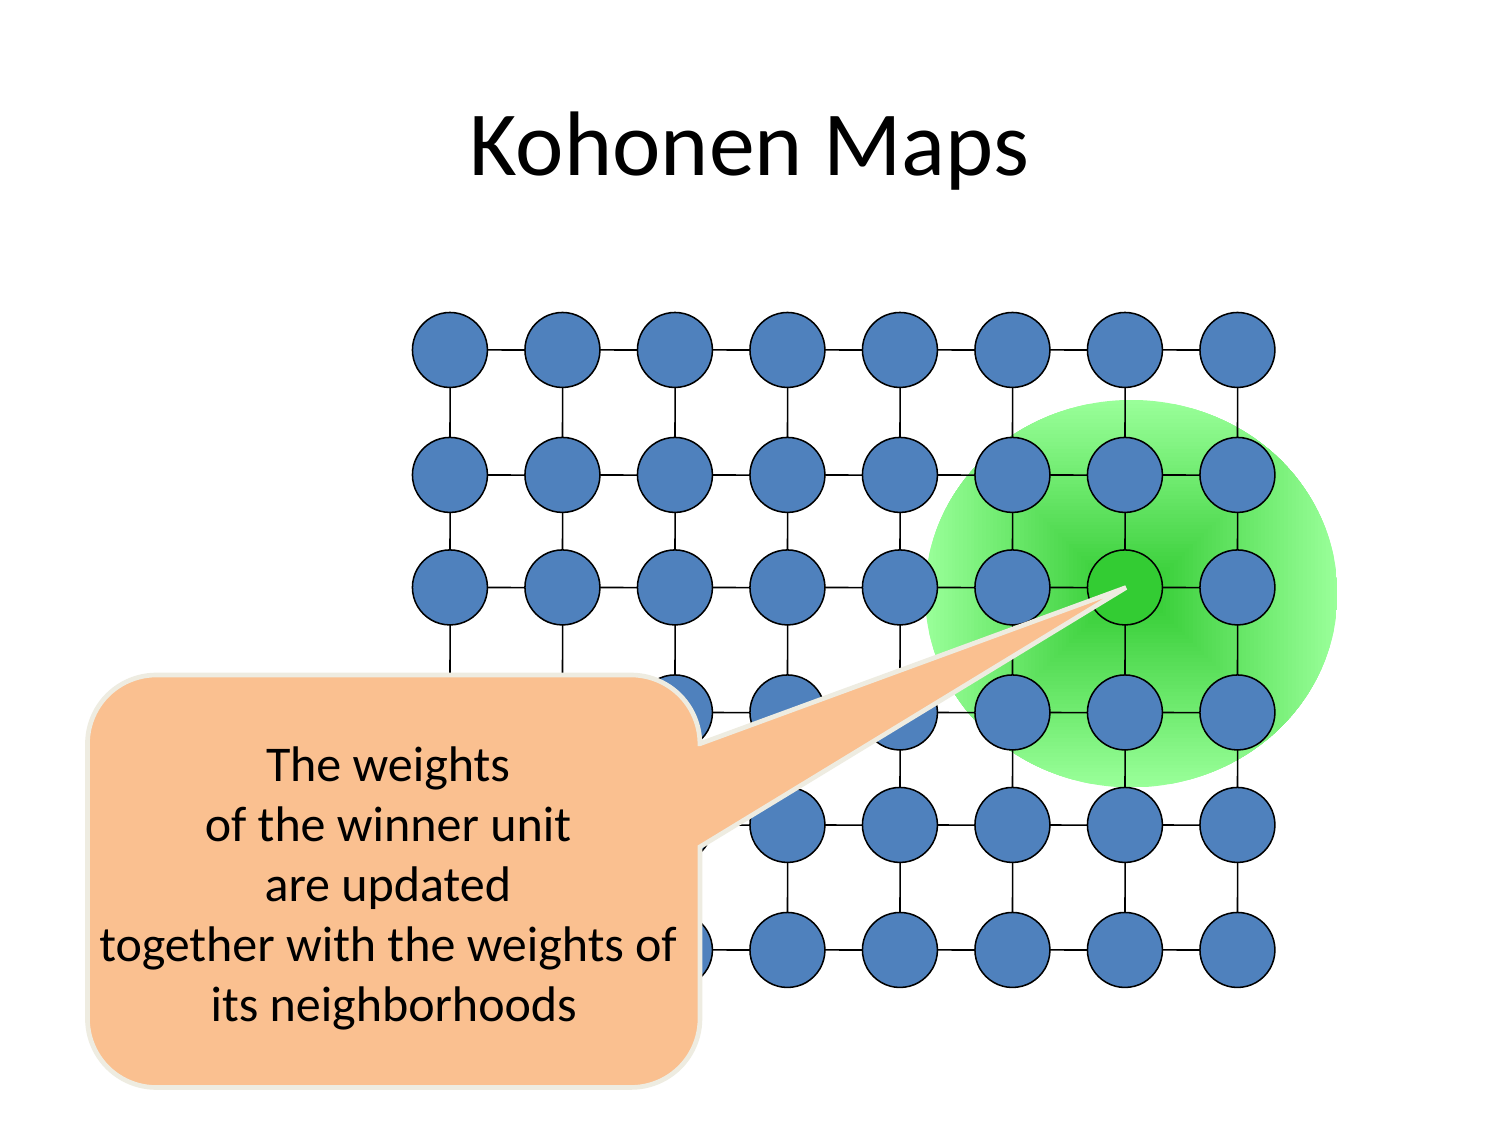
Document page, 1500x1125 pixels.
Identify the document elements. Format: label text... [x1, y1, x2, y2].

text_box [926, 588, 1012, 657]
text_box [1027, 588, 1089, 623]
text_box [637, 312, 713, 388]
text_box [749, 788, 825, 863]
text_box [412, 312, 488, 388]
text_box [875, 704, 938, 750]
text_box [862, 912, 938, 988]
text_box [1087, 787, 1163, 863]
text_box [1087, 674, 1163, 750]
text_box [637, 549, 713, 625]
text_box [637, 437, 713, 513]
text_box [1199, 312, 1275, 388]
text_box [974, 549, 1050, 625]
text_box [954, 658, 1012, 712]
text_box [1013, 400, 1125, 587]
text_box [974, 787, 1050, 863]
text_box [749, 437, 825, 513]
text_box [1013, 713, 1125, 788]
text_box [968, 713, 975, 721]
text_box [1199, 912, 1275, 988]
text_box [862, 787, 938, 863]
text_box [412, 437, 488, 513]
text_box [862, 312, 938, 388]
text_box [974, 674, 1050, 750]
text_box [1199, 787, 1275, 863]
text_box [700, 922, 713, 978]
text_box [1087, 912, 1163, 988]
text_box [749, 549, 825, 625]
text_box [1238, 427, 1338, 760]
text_box [974, 912, 1050, 988]
text_box [1013, 609, 1125, 712]
text_box [1126, 588, 1237, 712]
text_box [1199, 549, 1275, 625]
text_box [927, 476, 1012, 587]
text_box [974, 437, 1050, 513]
text_box [1126, 399, 1237, 587]
text_box [1199, 674, 1275, 750]
text_box [657, 674, 713, 741]
text_box [1087, 549, 1163, 625]
text_box [412, 549, 488, 625]
text_box [974, 312, 1050, 388]
text_box [749, 674, 823, 724]
text_box [700, 842, 709, 853]
text_box [524, 312, 600, 388]
text_box [1087, 312, 1163, 388]
text_box [524, 549, 600, 625]
text_box [1087, 437, 1163, 513]
text_box [749, 312, 825, 388]
text_box The weights of the winner unit are updated together with the weights of its neighborhoods [87, 587, 1127, 1088]
title Kohonen Maps [75, 45, 1425, 233]
text_box [749, 912, 825, 988]
text_box [1126, 713, 1237, 788]
text_box [862, 437, 938, 513]
text_box [968, 467, 975, 475]
text_box [862, 549, 938, 625]
text_box [524, 437, 600, 513]
text_box [1199, 437, 1275, 513]
